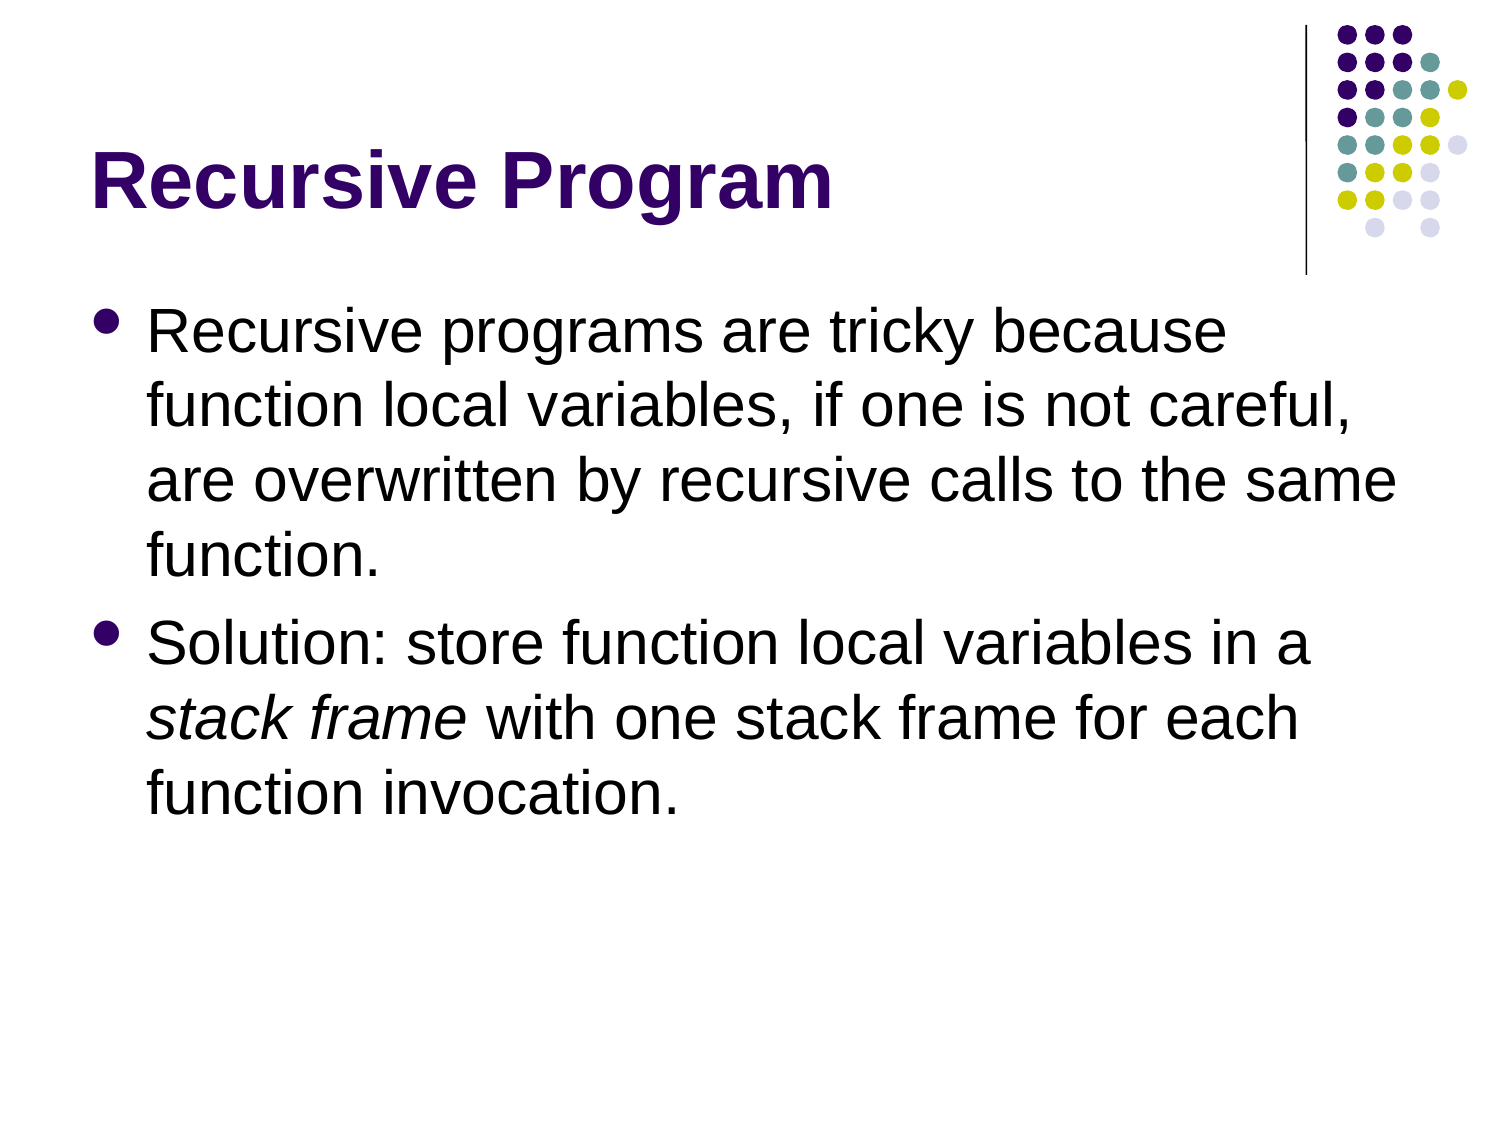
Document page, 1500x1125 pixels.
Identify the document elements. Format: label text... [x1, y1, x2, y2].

list Recursive programs are tricky because function local variables, if one is not careful, are overwritten by recursive calls to the same function. Solution: store function local variables in a stack frame with one stack frame for each function invocation. [75, 282, 1425, 1006]
title Recursive Program [75, 20, 1313, 233]
